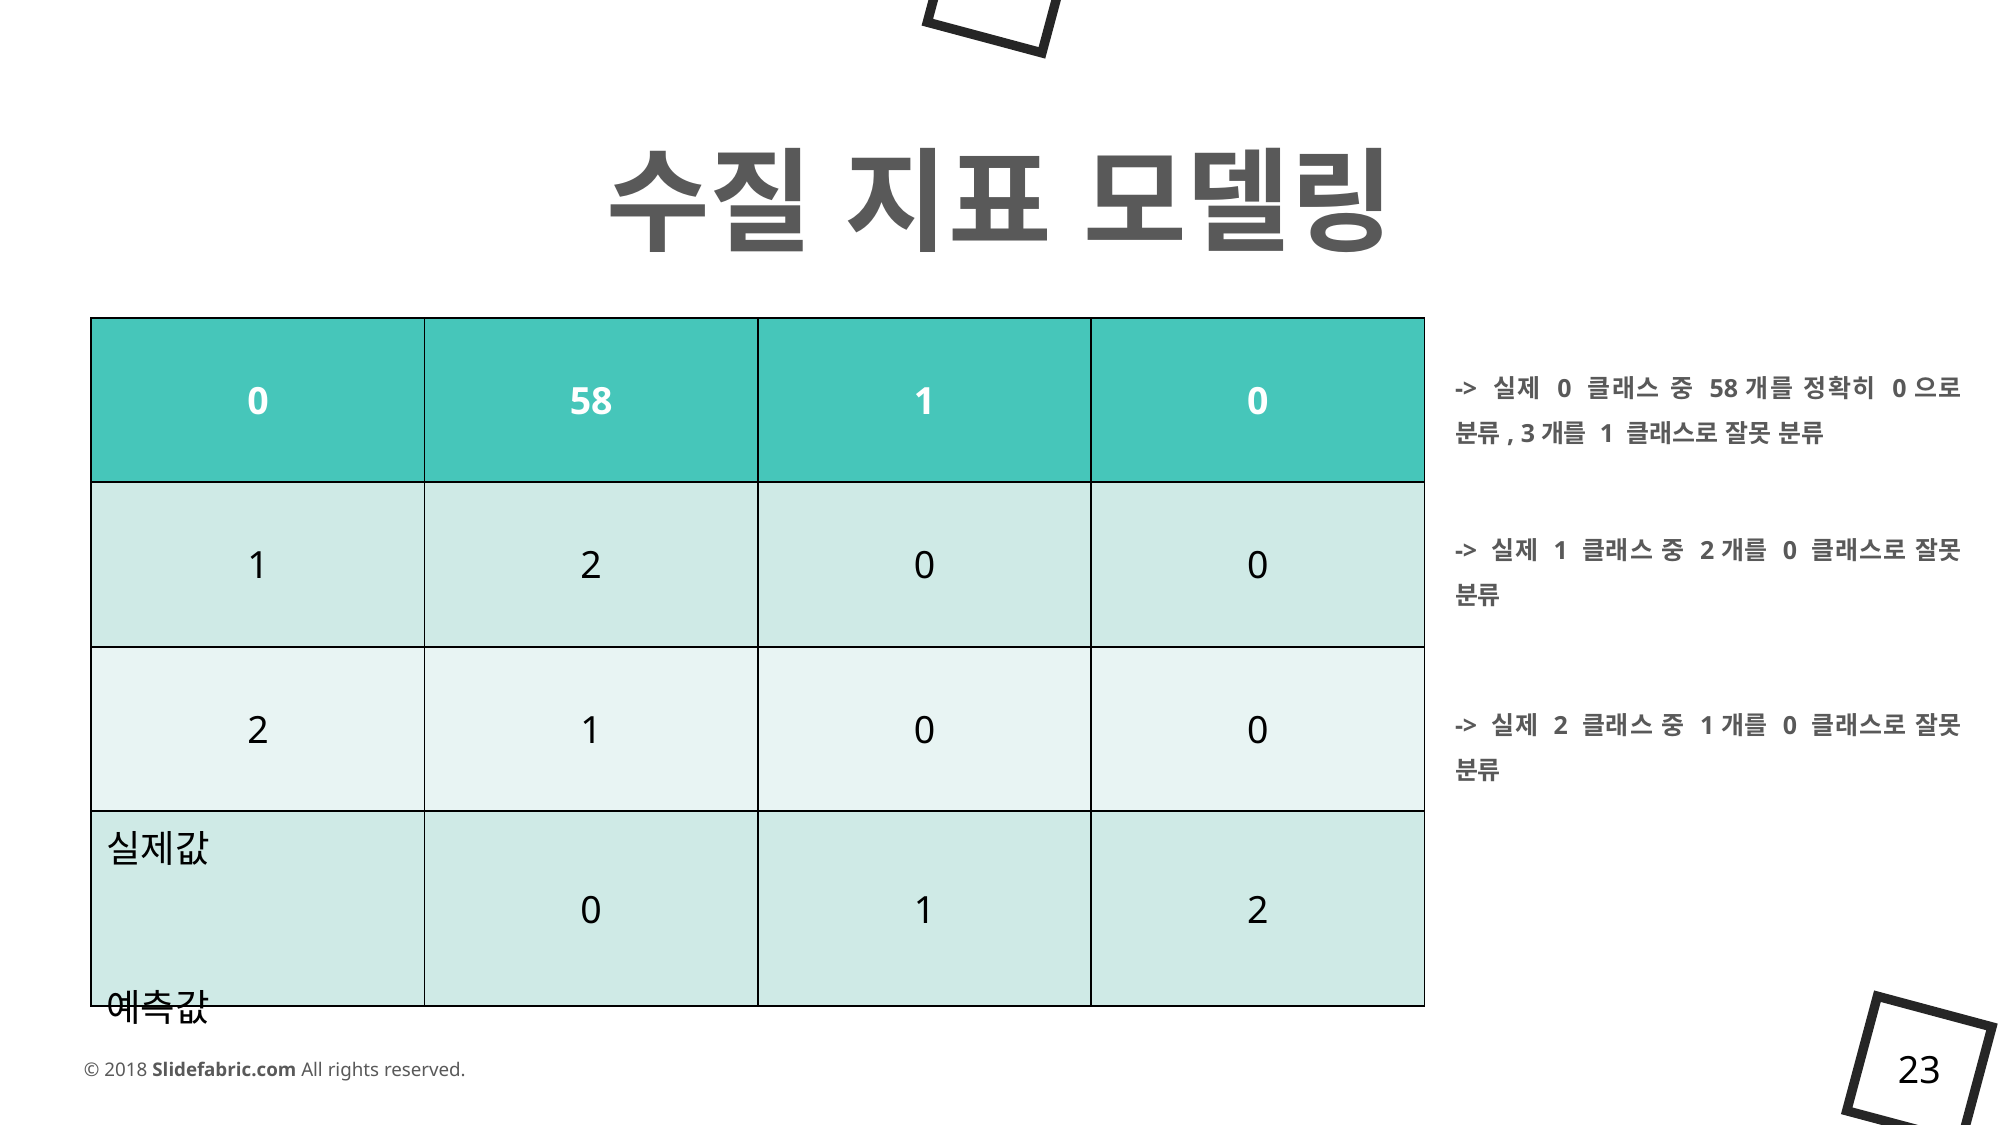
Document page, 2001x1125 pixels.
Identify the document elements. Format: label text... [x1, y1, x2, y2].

table_cell 1 [425, 648, 757, 810]
table_header 58 [425, 319, 757, 481]
table_cell 실제값 예측값 [92, 812, 424, 1005]
table_cell 0 [1092, 648, 1424, 810]
table_cell 0 [759, 483, 1090, 646]
table_header 0 [1092, 319, 1424, 481]
text_box -> 실제 2 클래스 중 1개를 0 클래스로 잘못 분류 [1440, 687, 1977, 792]
table_cell 0 [425, 812, 757, 1005]
text_box -> 실제 1 클래스 중 2개를 0 클래스로 잘못 분류 [1440, 512, 1977, 617]
text_box -> 실제 0 클래스 중 58개를 정확히 0으로 분류, 3개를 1 클래스로 잘못 분류 [1440, 350, 1977, 455]
text_box 수질 지표 모델링 [591, 122, 1409, 273]
table_cell 0 [1092, 483, 1424, 646]
table_cell 2 [425, 483, 757, 646]
table_cell 1 [759, 812, 1090, 1005]
text_box [926, 0, 1058, 55]
table_cell 2 [92, 648, 424, 810]
table_cell 0 [759, 648, 1090, 810]
table_cell 1 [92, 483, 424, 646]
table_header 0 [92, 319, 424, 481]
table_header 1 [759, 319, 1090, 481]
table_cell 2 [1092, 812, 1424, 1005]
